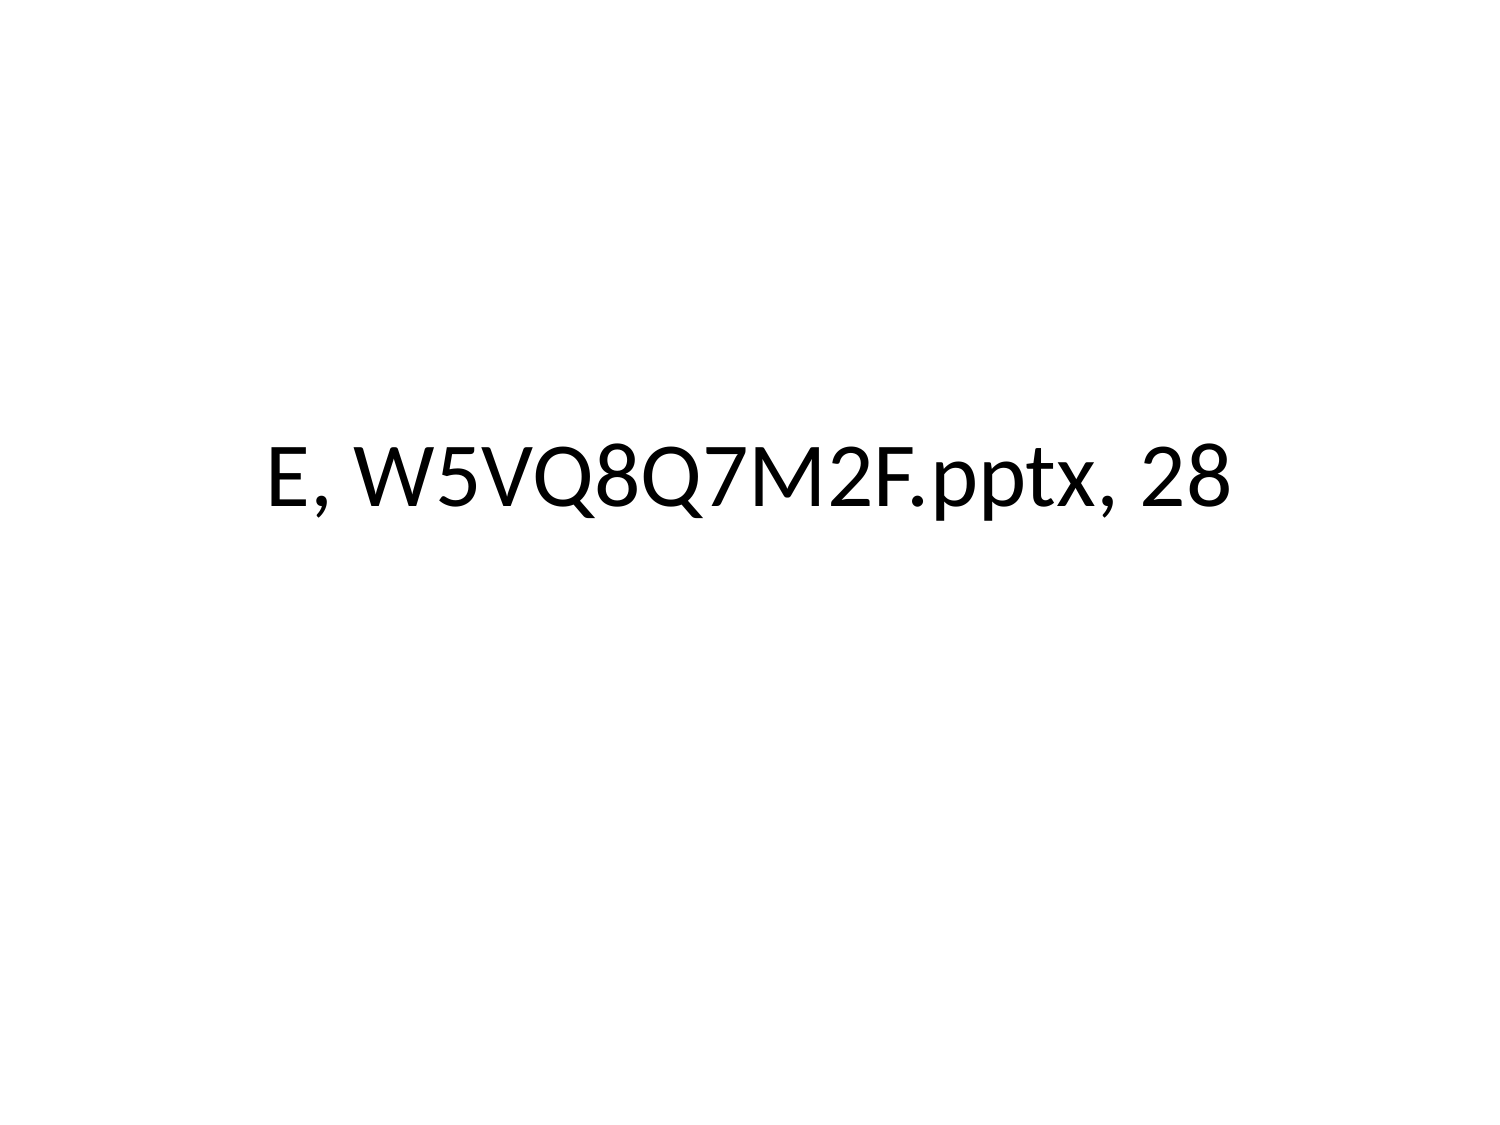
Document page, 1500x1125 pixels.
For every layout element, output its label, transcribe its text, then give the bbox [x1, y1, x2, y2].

title E, W5VQ8Q7M2F.pptx, 28 [112, 349, 1388, 591]
